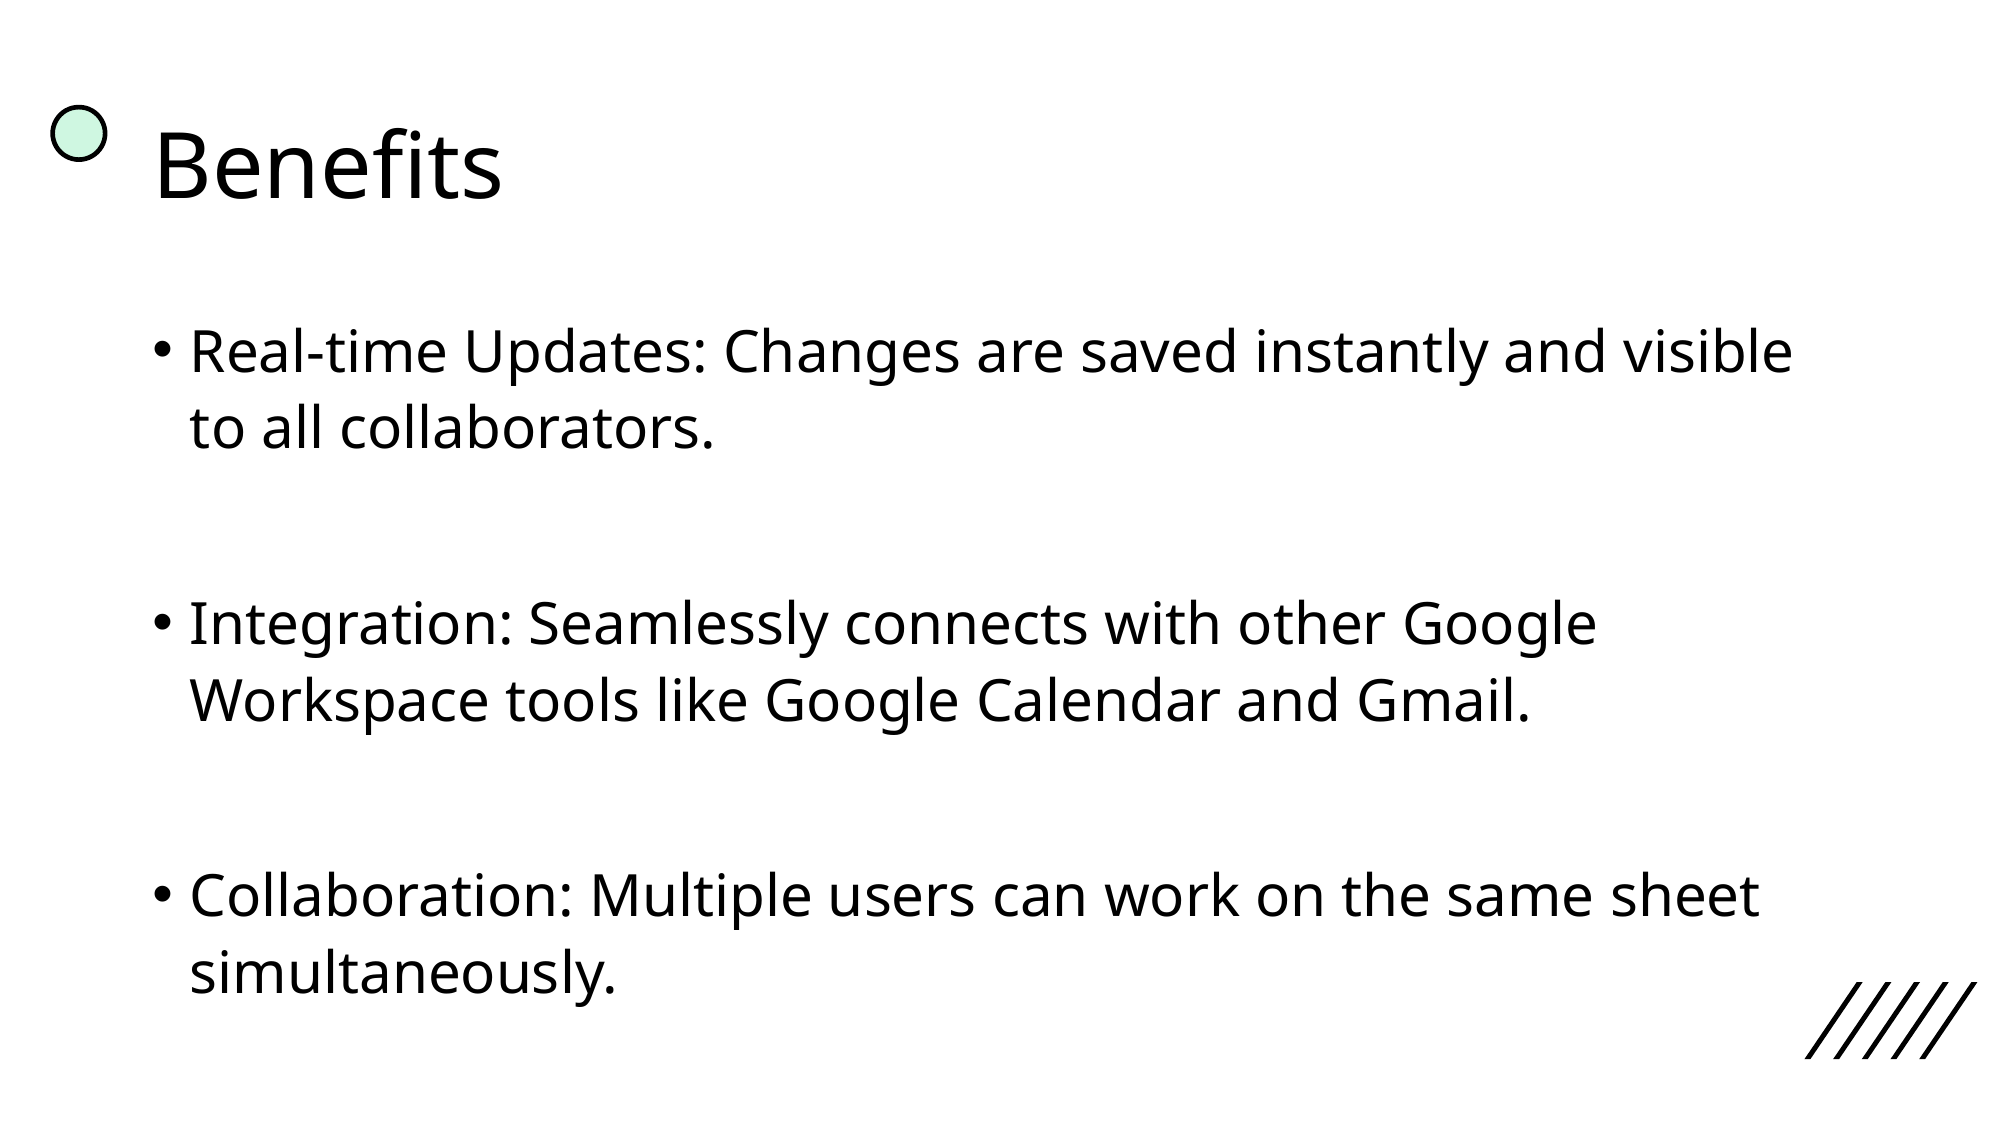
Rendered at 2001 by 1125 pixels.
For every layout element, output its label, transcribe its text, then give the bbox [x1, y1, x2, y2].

title Benefits [137, 59, 1863, 278]
list Real-time Updates: Changes are saved instantly and visible to all collaborators. Integration: Seamlessly connects with other Google Workspace tools like Google Calendar and Gmail. Collaboration: Multiple users can work on the same sheet simultaneously. [137, 299, 1863, 1014]
